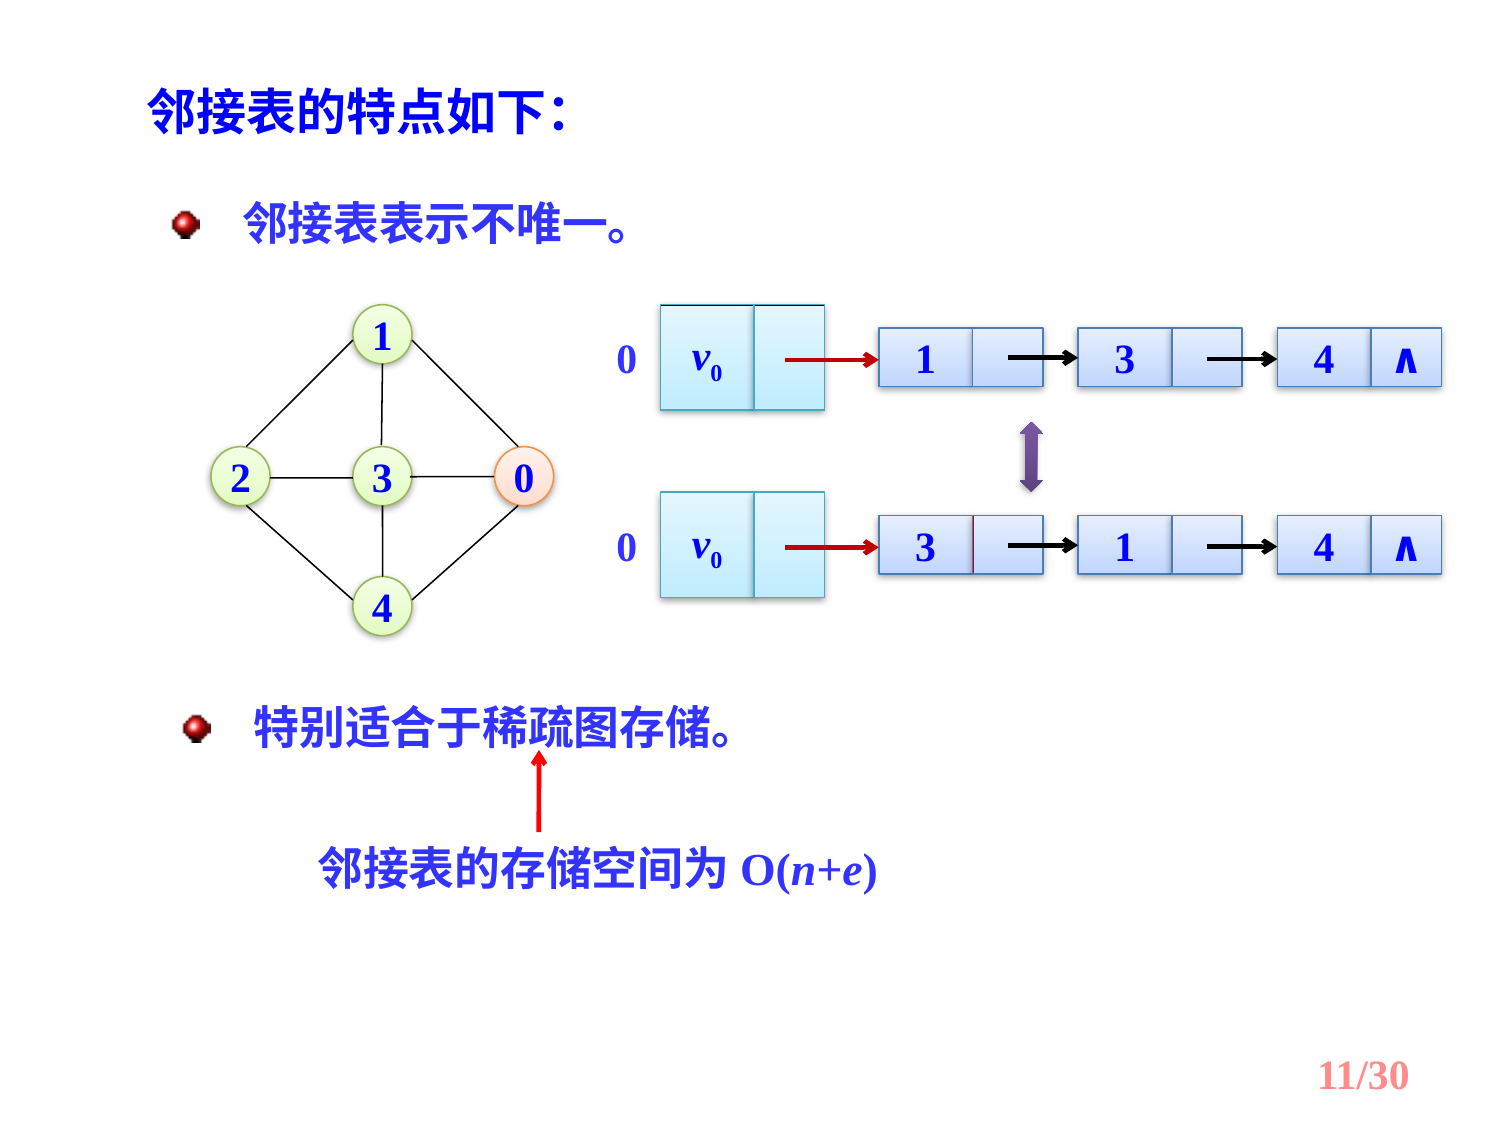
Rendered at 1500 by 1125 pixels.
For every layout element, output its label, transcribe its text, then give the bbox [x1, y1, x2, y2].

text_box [210, 304, 554, 636]
picture [167, 206, 200, 239]
picture [178, 710, 211, 743]
slide_number 11/30 [1074, 1042, 1425, 1103]
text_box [597, 304, 1442, 598]
text_box 特别适合于稀疏图存储。 [164, 691, 926, 762]
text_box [257, 749, 938, 903]
text_box 邻接表表示不唯一。 [152, 187, 915, 258]
text_box 邻接表的特点如下： [131, 73, 844, 149]
